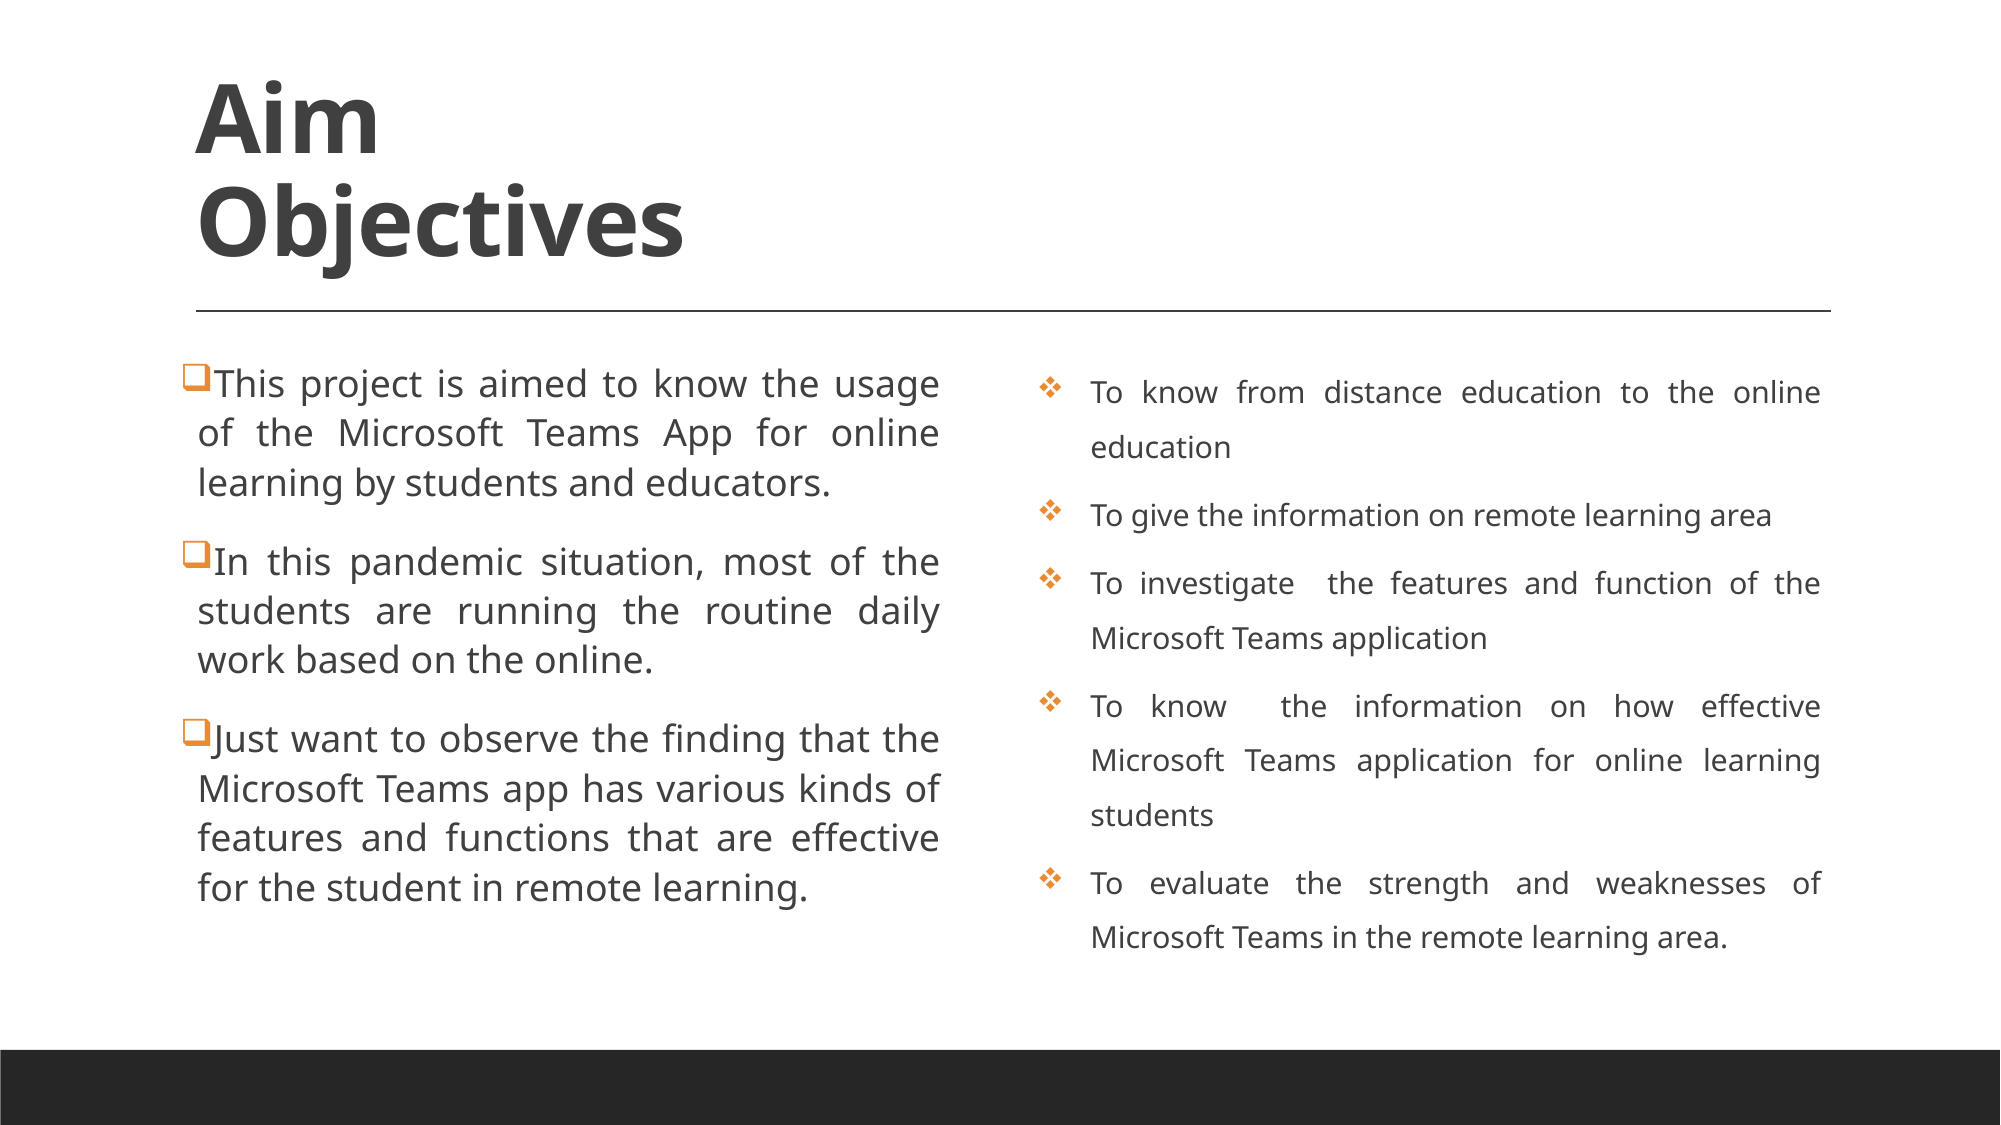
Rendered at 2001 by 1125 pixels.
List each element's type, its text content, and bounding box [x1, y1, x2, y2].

list This project is aimed to know the usage of the Microsoft Teams App for online learning by students and educators. In this pandemic situation, most of the students are running the routine daily work based on the online. Just want to observe the finding that the Microsoft Teams app has various kinds of features and functions that are effective for the student in remote learning. [180, 347, 942, 963]
list To know from distance education to the online education To give the information on remote learning area To investigate the features and function of the Microsoft Teams application To know the information on how effective Microsoft Teams application for online learning students To evaluate the strength and weaknesses of Microsoft Teams in the remote learning area. [1036, 347, 1830, 963]
title Aim Objectives [180, 47, 1830, 285]
